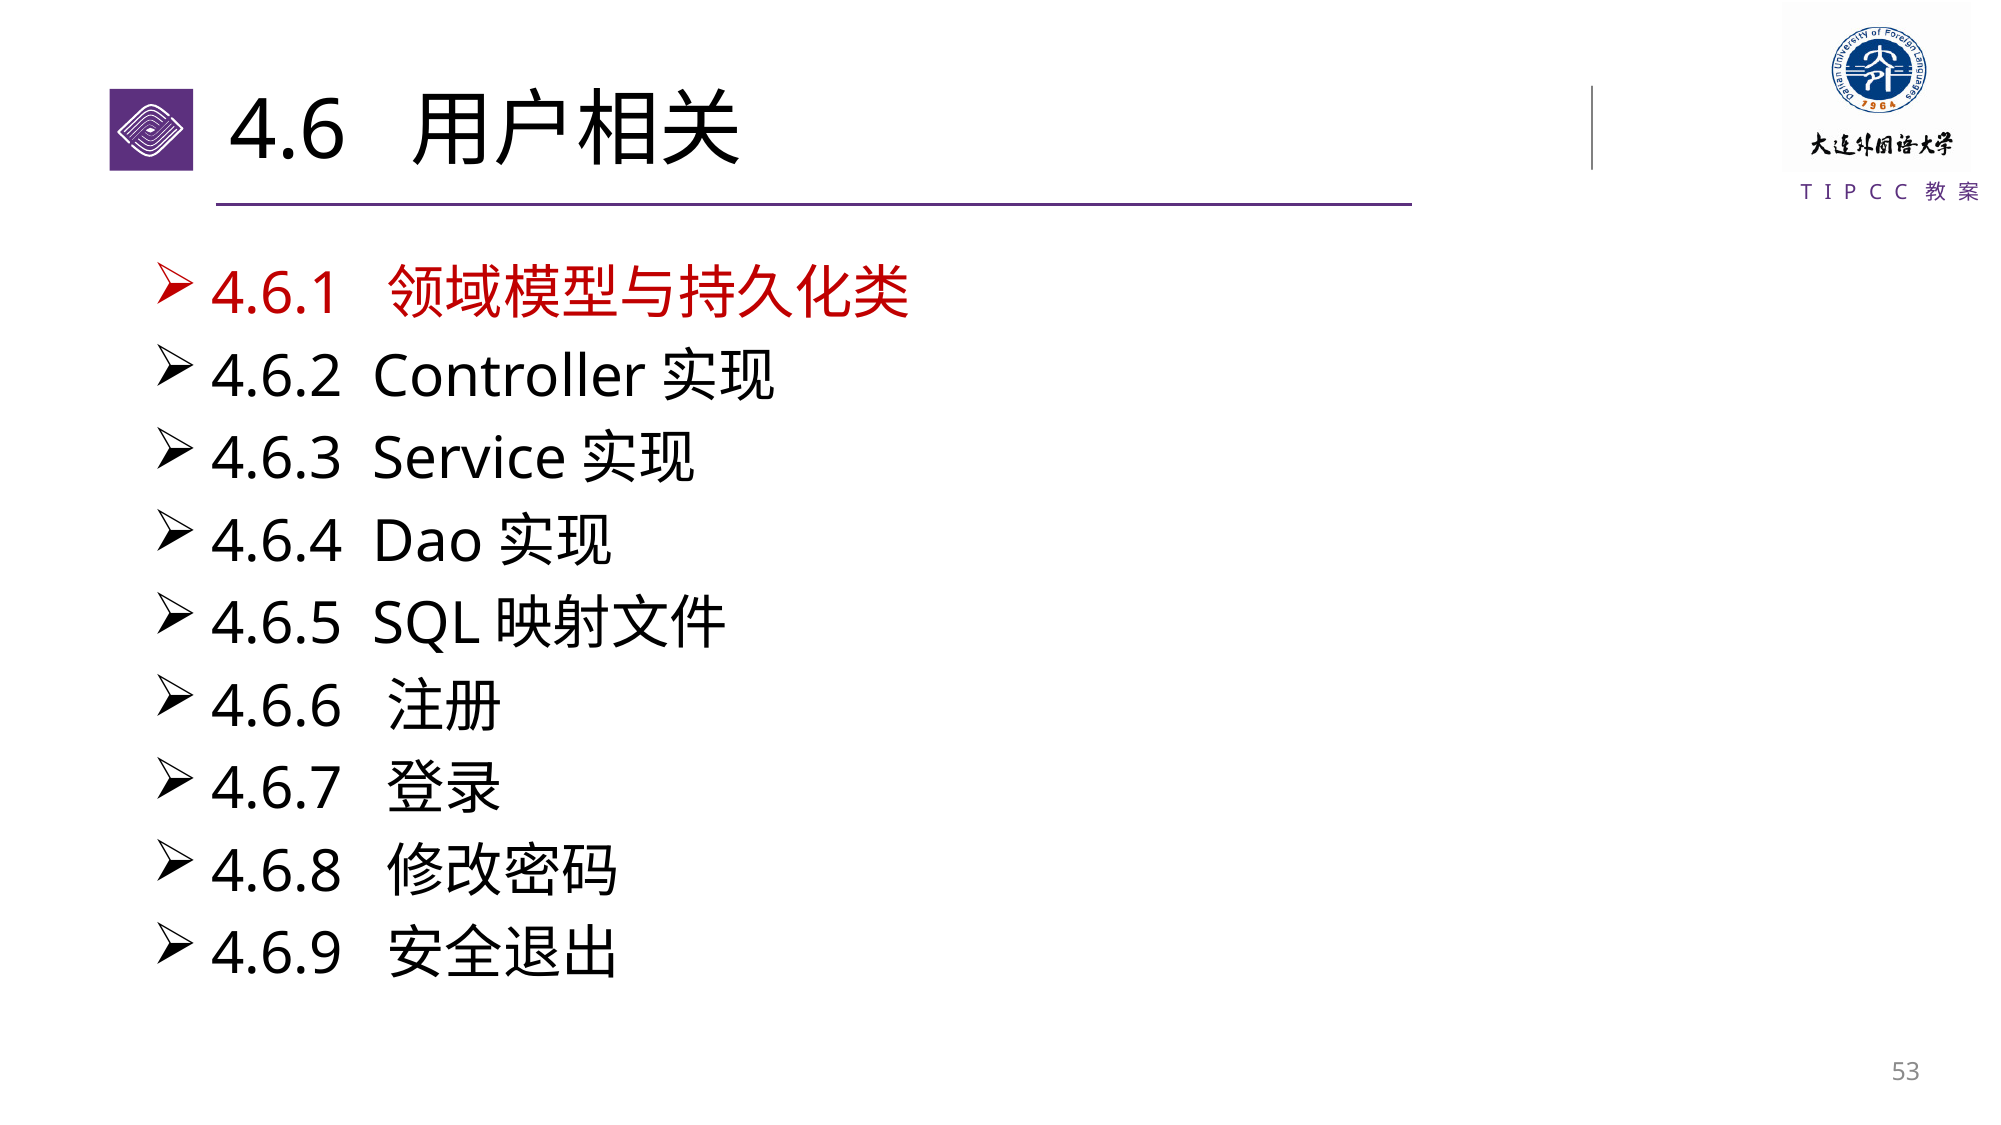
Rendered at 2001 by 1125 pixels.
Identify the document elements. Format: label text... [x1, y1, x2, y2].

list 4.6.1 领域模型与持久化类 4.6.2 Controller实现 4.6.3 Service实现 4.6.4 Dao实现 4.6.5 SQL映射文件 4.6.6 注册 4.6.7 登录 4.6.8 修改密码 4.6.9 安全退出 [137, 247, 1863, 1001]
slide_number 52 [1485, 1042, 1936, 1103]
picture [1782, 2, 1971, 172]
title 4.6 用户相关 [214, 59, 1564, 205]
